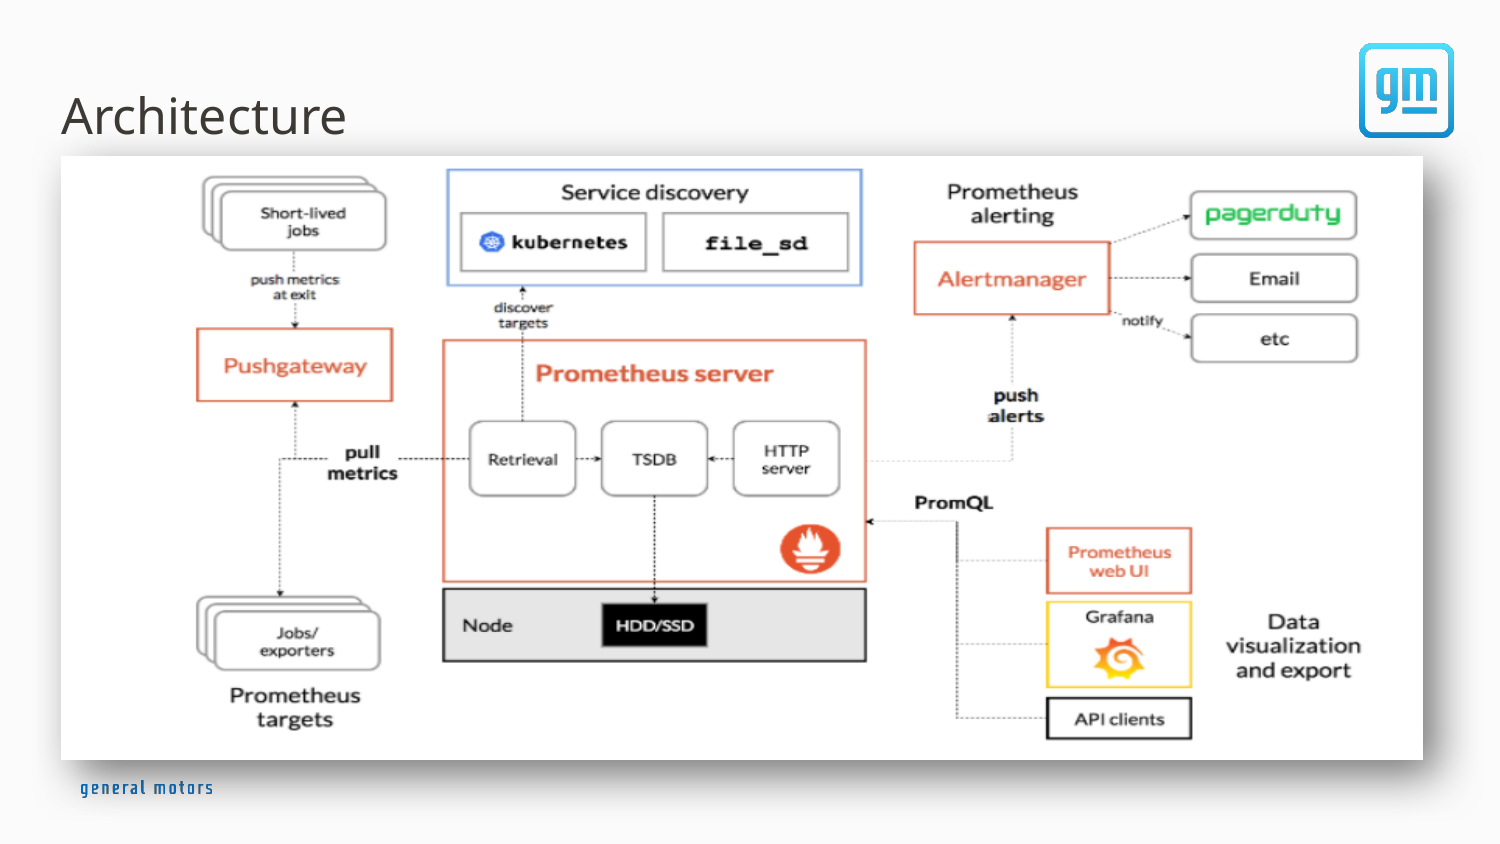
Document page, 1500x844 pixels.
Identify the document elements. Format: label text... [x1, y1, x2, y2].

picture [1359, 43, 1454, 138]
picture [81, 780, 212, 798]
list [61, 156, 1423, 760]
title Architecture [61, 22, 1355, 146]
picture [1359, 132, 1411, 138]
